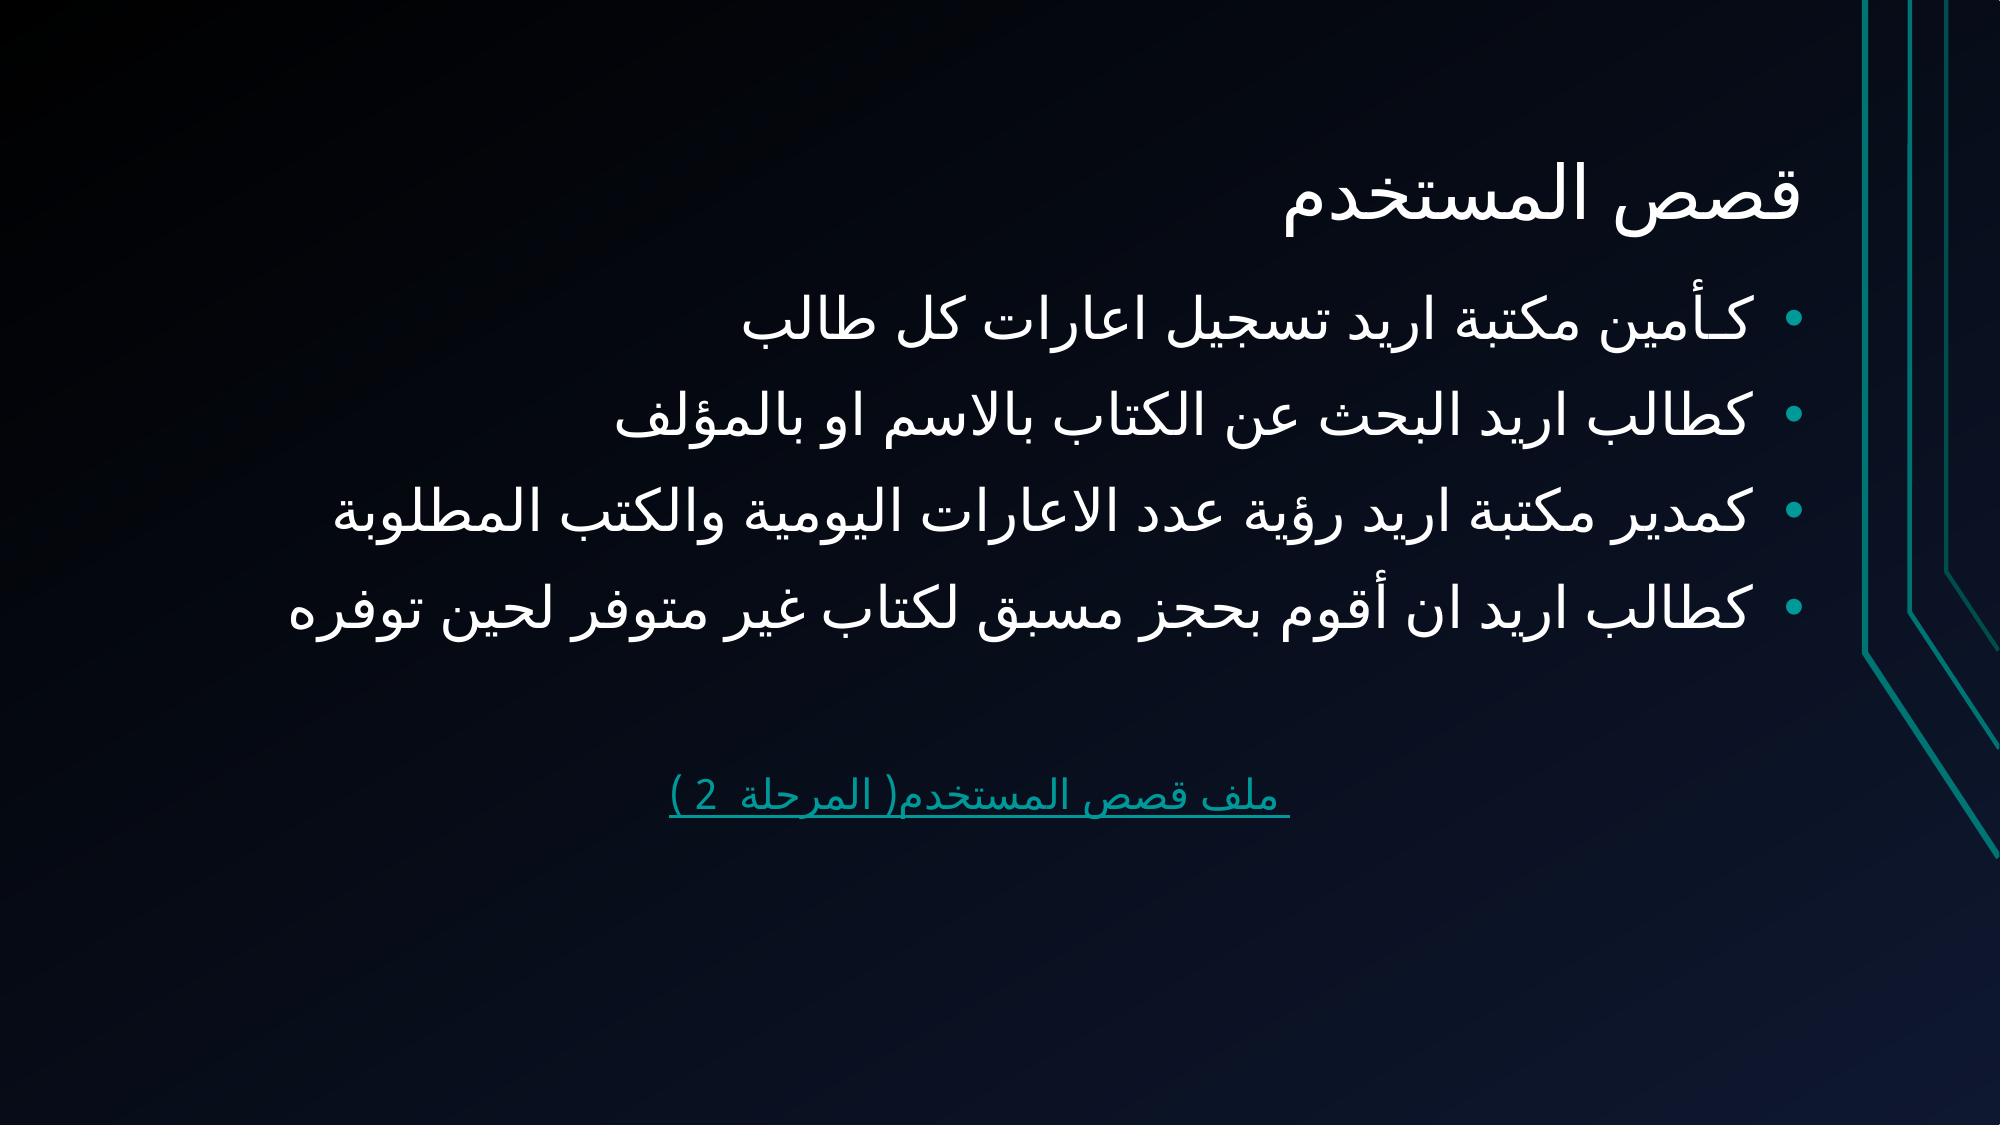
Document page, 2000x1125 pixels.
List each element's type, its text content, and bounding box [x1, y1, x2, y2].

title قصص المستخدم [124, 45, 1825, 246]
list كـأمين مكتبة اريد تسجيل اعارات كل طالب كطالب اريد البحث عن الكتاب بالاسم او بالمؤلف كمدير مكتبة اريد رؤية عدد الاعارات اليومية والكتب المطلوبة كطالب اريد ان أقوم بحجز مسبق لكتاب غير متوفر لحين توفره ملف قصص المستخدم( المرحلة 2 ) [124, 279, 1825, 1012]
